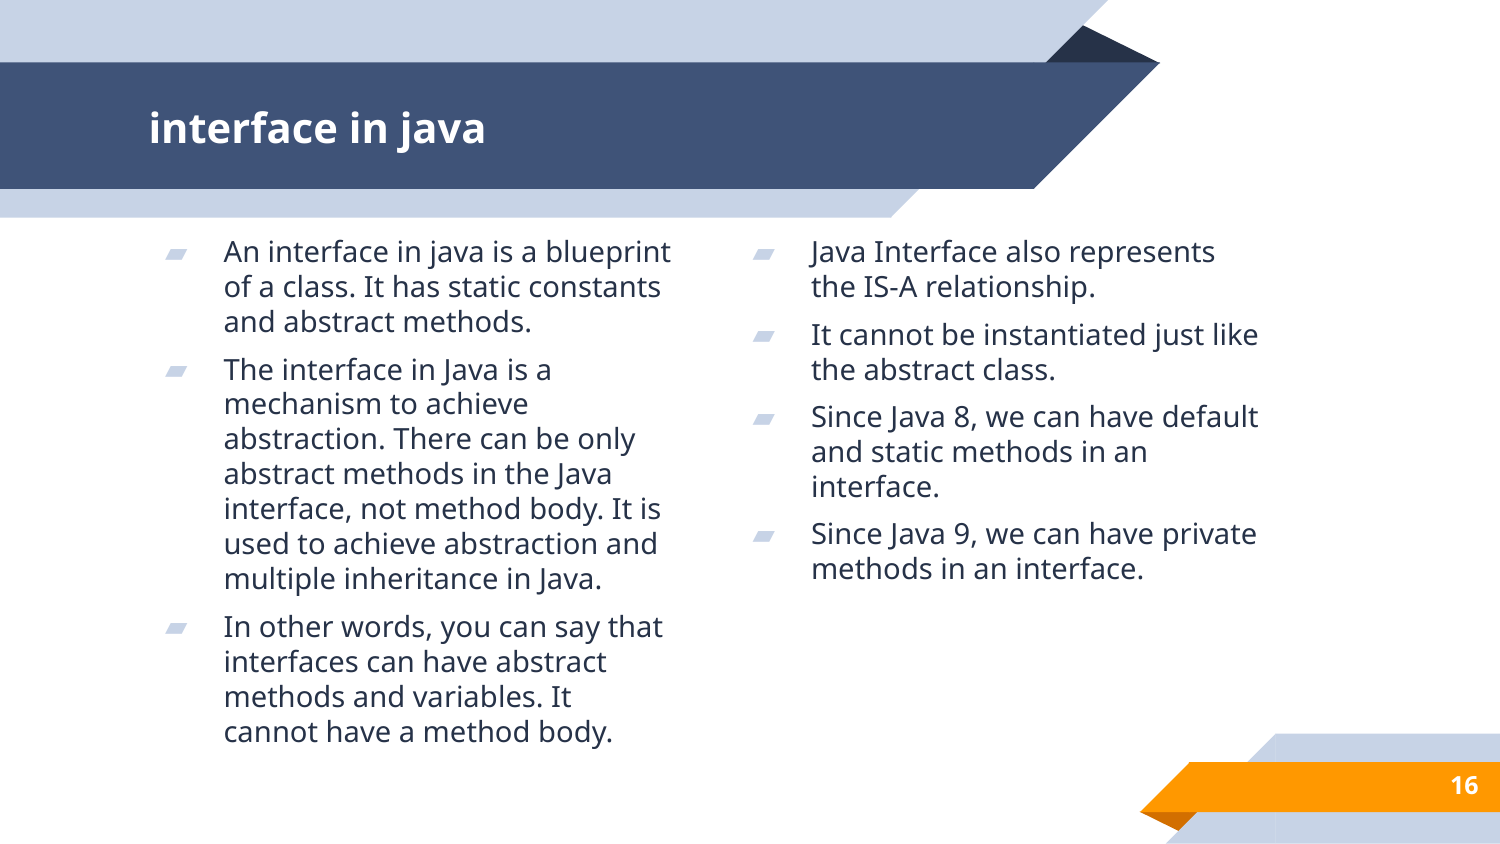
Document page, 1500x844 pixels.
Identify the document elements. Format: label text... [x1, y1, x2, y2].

list An interface in java is a blueprint of a class. It has static constants and abstract methods. The interface in Java is a mechanism to achieve abstraction. There can be only abstract methods in the Java interface, not method body. It is used to achieve abstraction and multiple inheritance in Java. In other words, you can say that interfaces can have abstract methods and variables. It cannot have a method body. [133, 218, 688, 666]
slide_number 16 [1249, 760, 1494, 813]
title interface in java [133, 64, 997, 190]
list Java Interface also represents the IS-A relationship. It cannot be instantiated just like the abstract class. Since Java 8, we can have default and static methods in an interface. Since Java 9, we can have private methods in an interface. [721, 218, 1276, 666]
